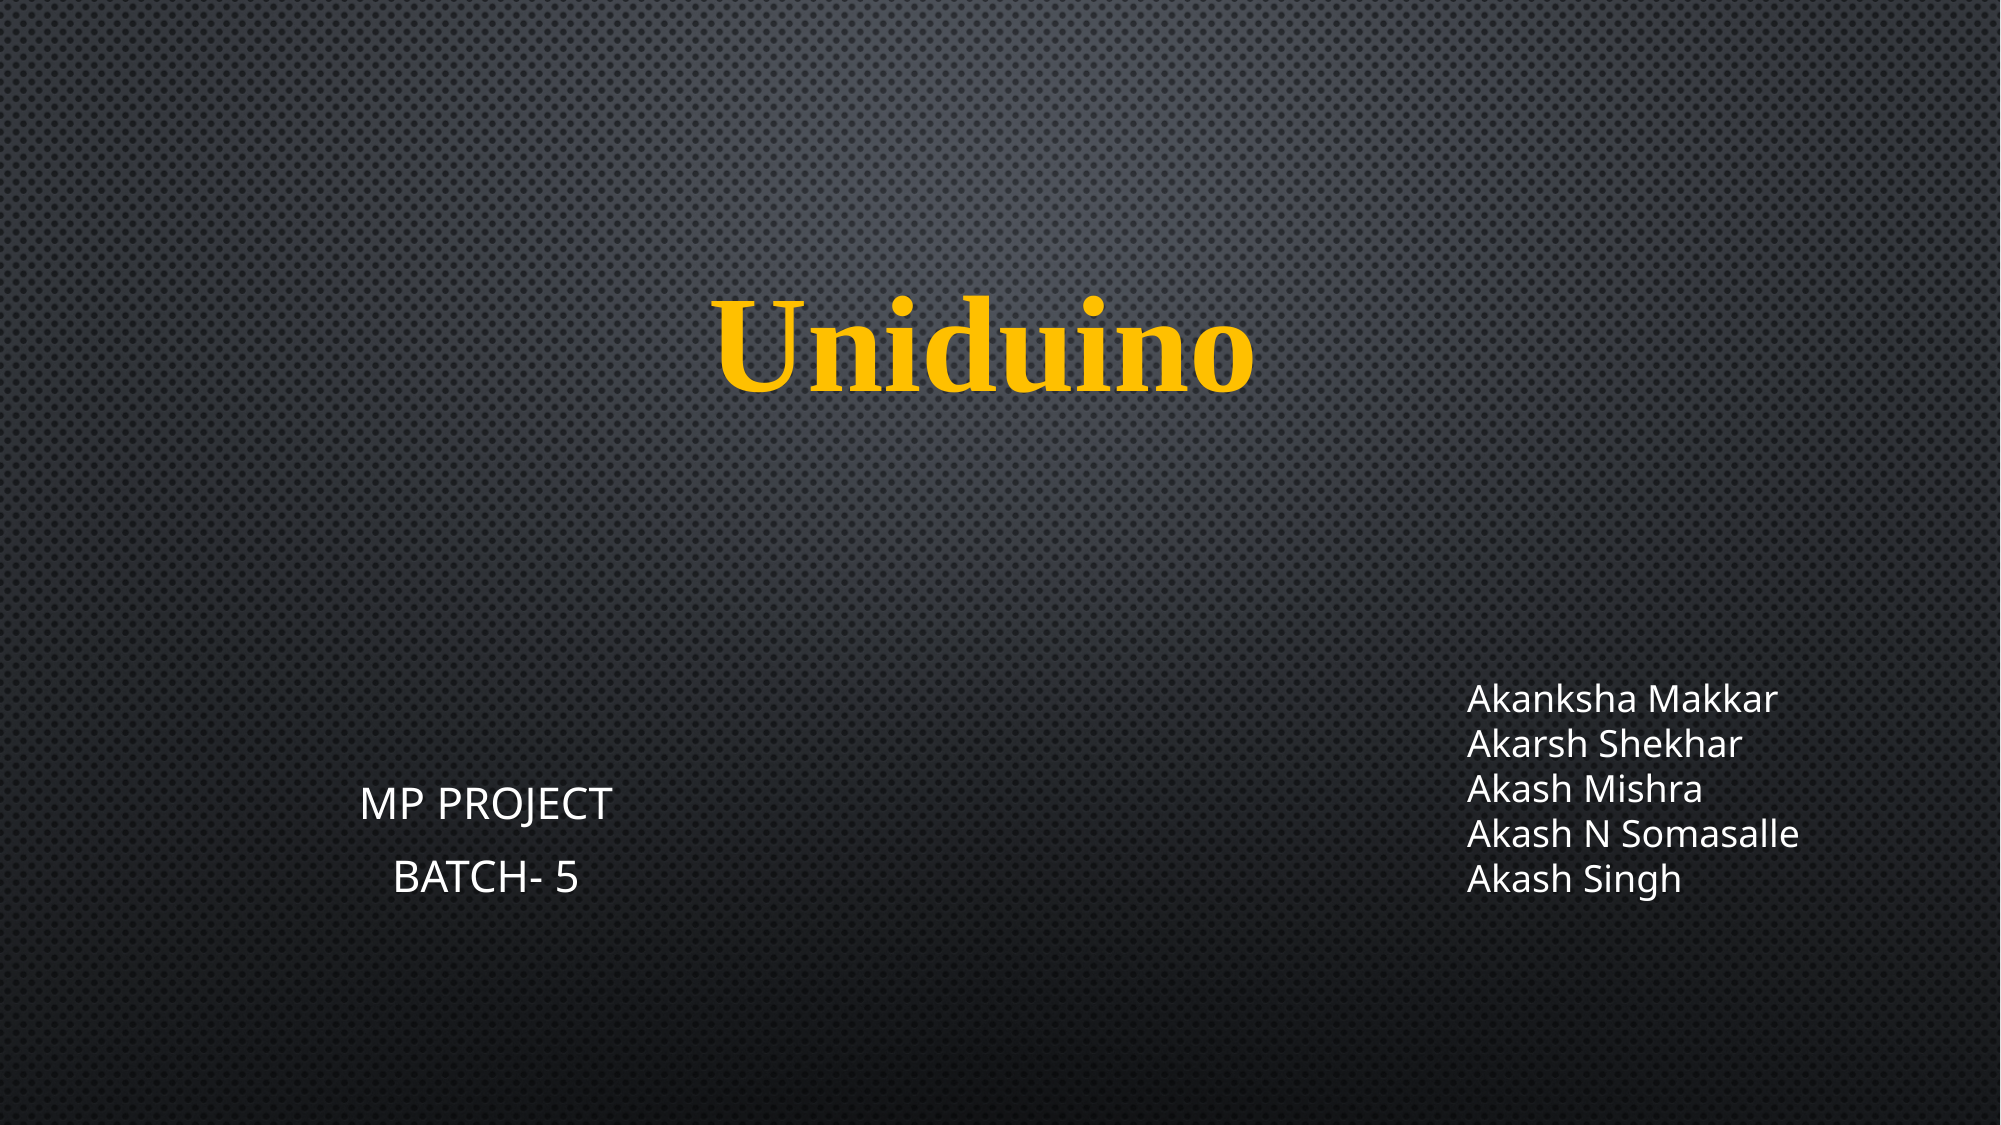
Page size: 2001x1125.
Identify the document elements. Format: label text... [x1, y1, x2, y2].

text_box Uniduino [577, 246, 1390, 427]
text_box Akanksha Makkar Akarsh Shekhar Akash Mishra Akash N Somasalle Akash Singh [1452, 667, 1872, 953]
subtitle MP Project Batch- 5 [196, 767, 776, 1040]
